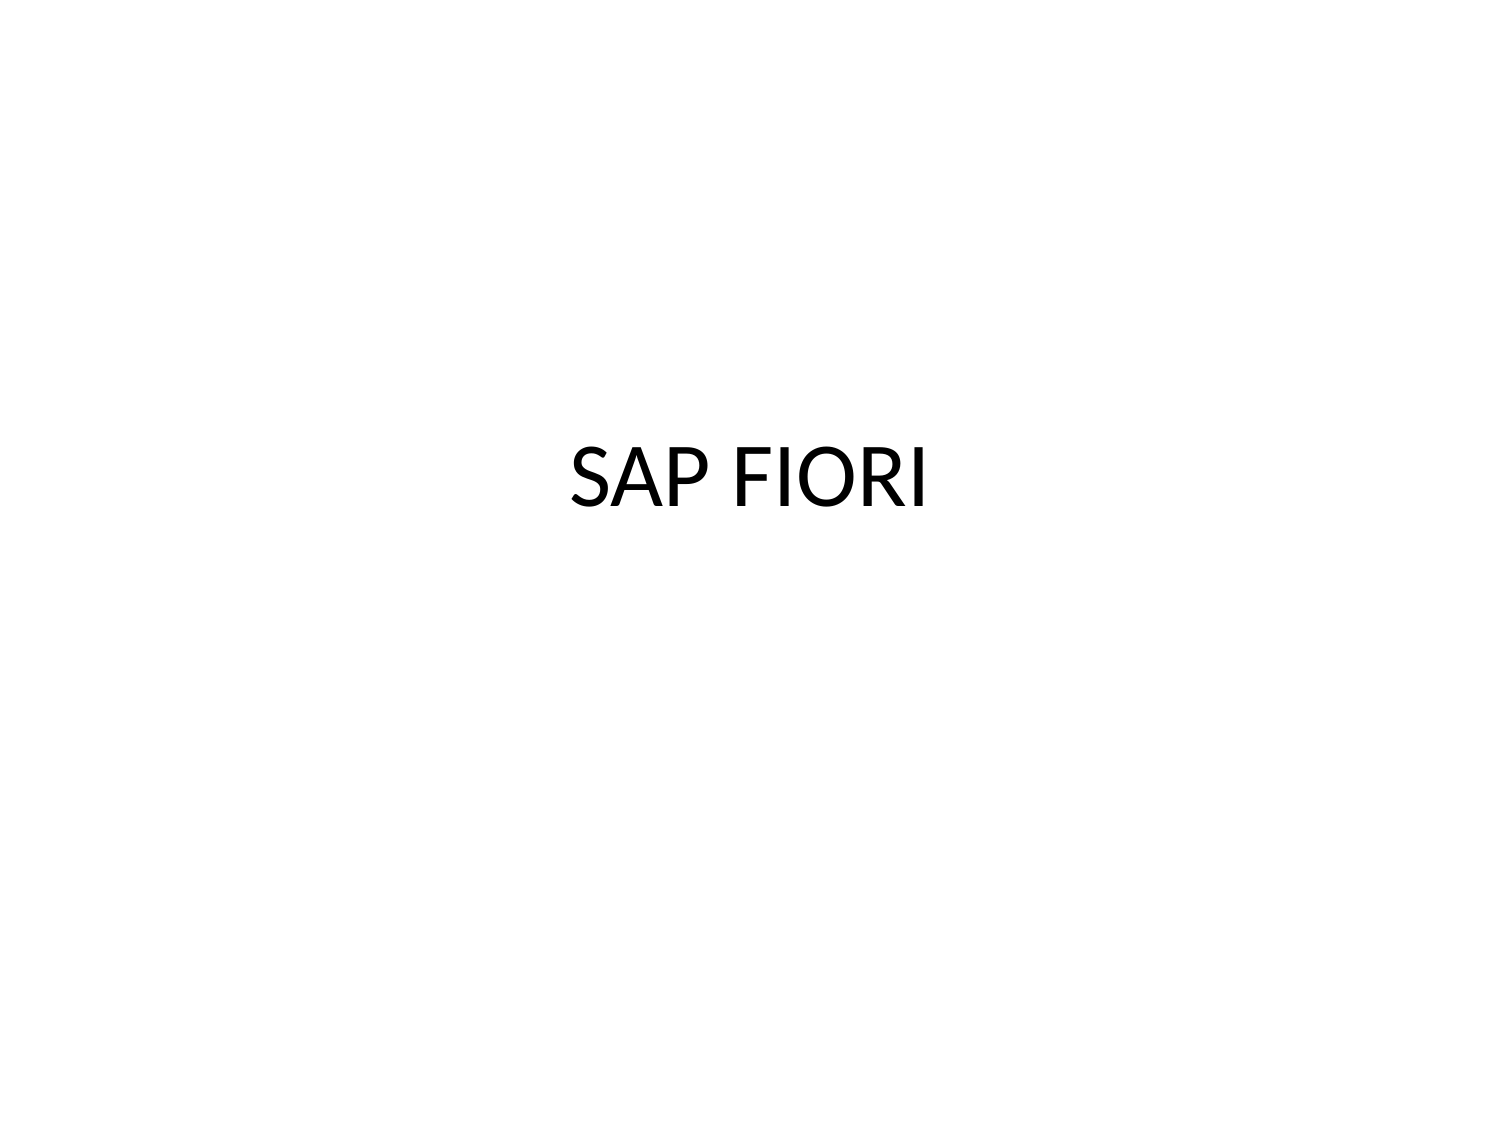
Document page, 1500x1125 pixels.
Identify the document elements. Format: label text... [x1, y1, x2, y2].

title SAP FIORI [112, 349, 1388, 591]
